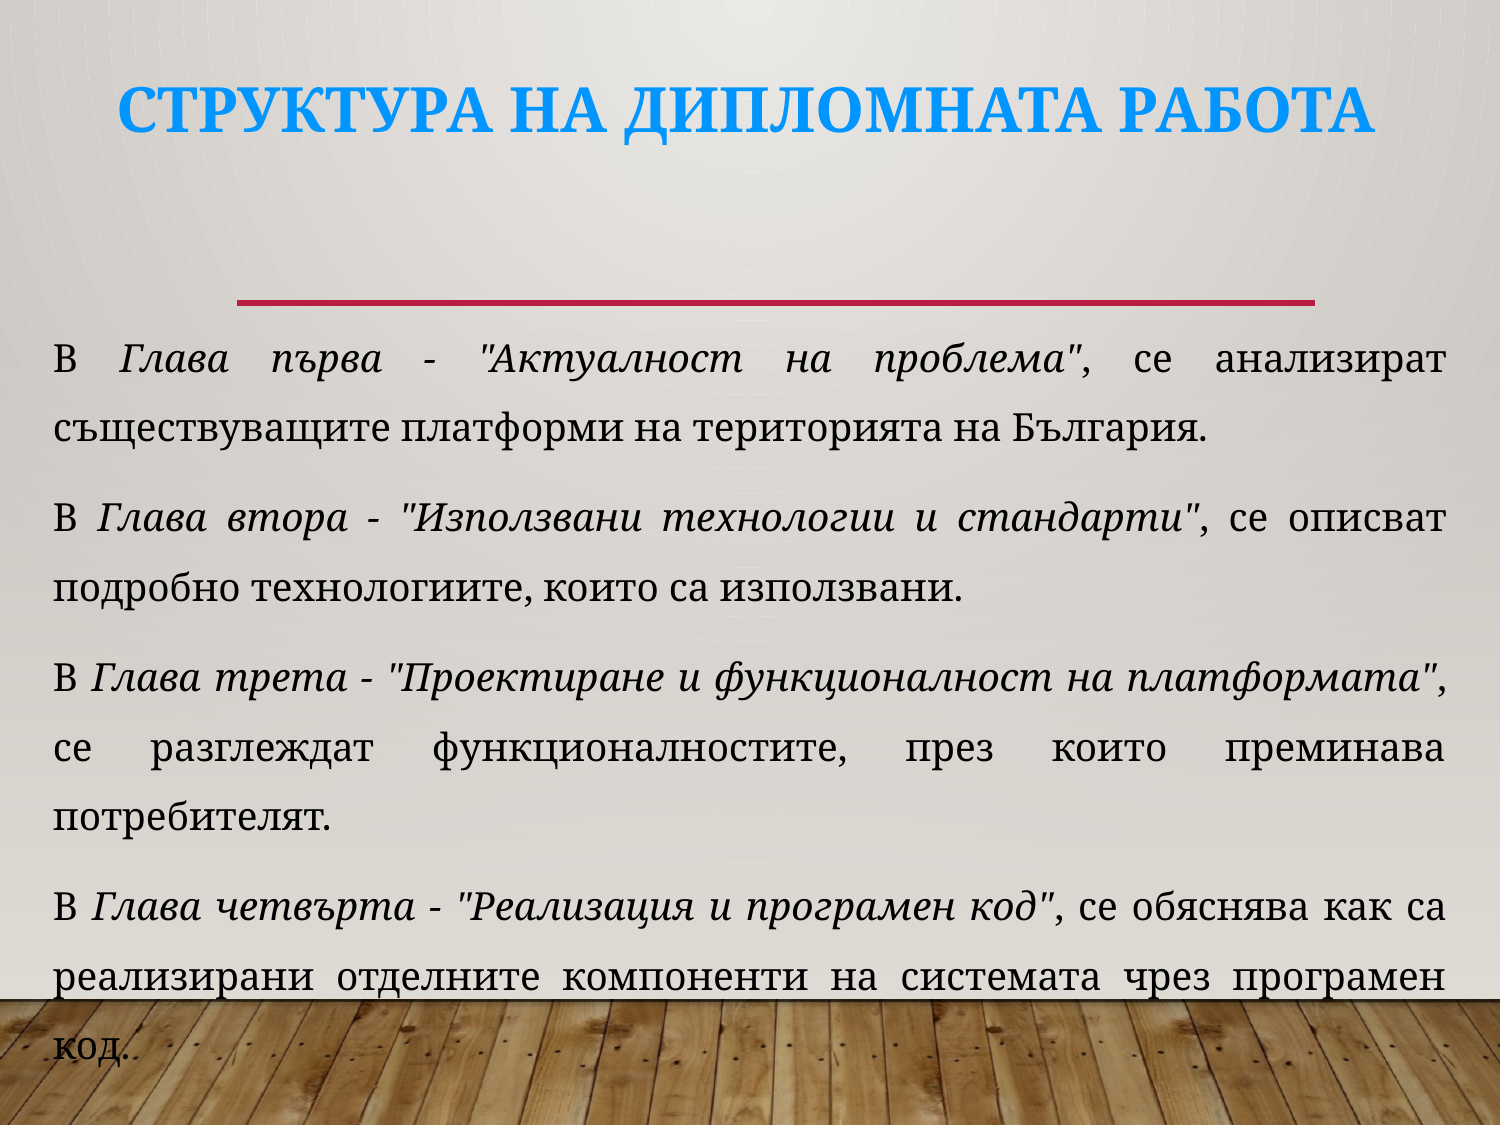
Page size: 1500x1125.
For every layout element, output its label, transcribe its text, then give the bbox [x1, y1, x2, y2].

list В Глава първа - "Актуалност на проблема", се анализират съществуващите платформи на територията на България. В Глава втора - "Използвани технологии и стандарти", се описват подробно технологиите, които са използвани. В Глава трета - "Проектиране и функционалност на платформата", се разглеждат функционалностите, през които преминава потребителят. В Глава четвърта - "Реализация и програмен код", се обяснява как са реализирани отделните компоненти на системата чрез програмен код. [37, 302, 1463, 1079]
title Структура на дипломната работа [33, 70, 1459, 243]
picture [0, 999, 1500, 1125]
